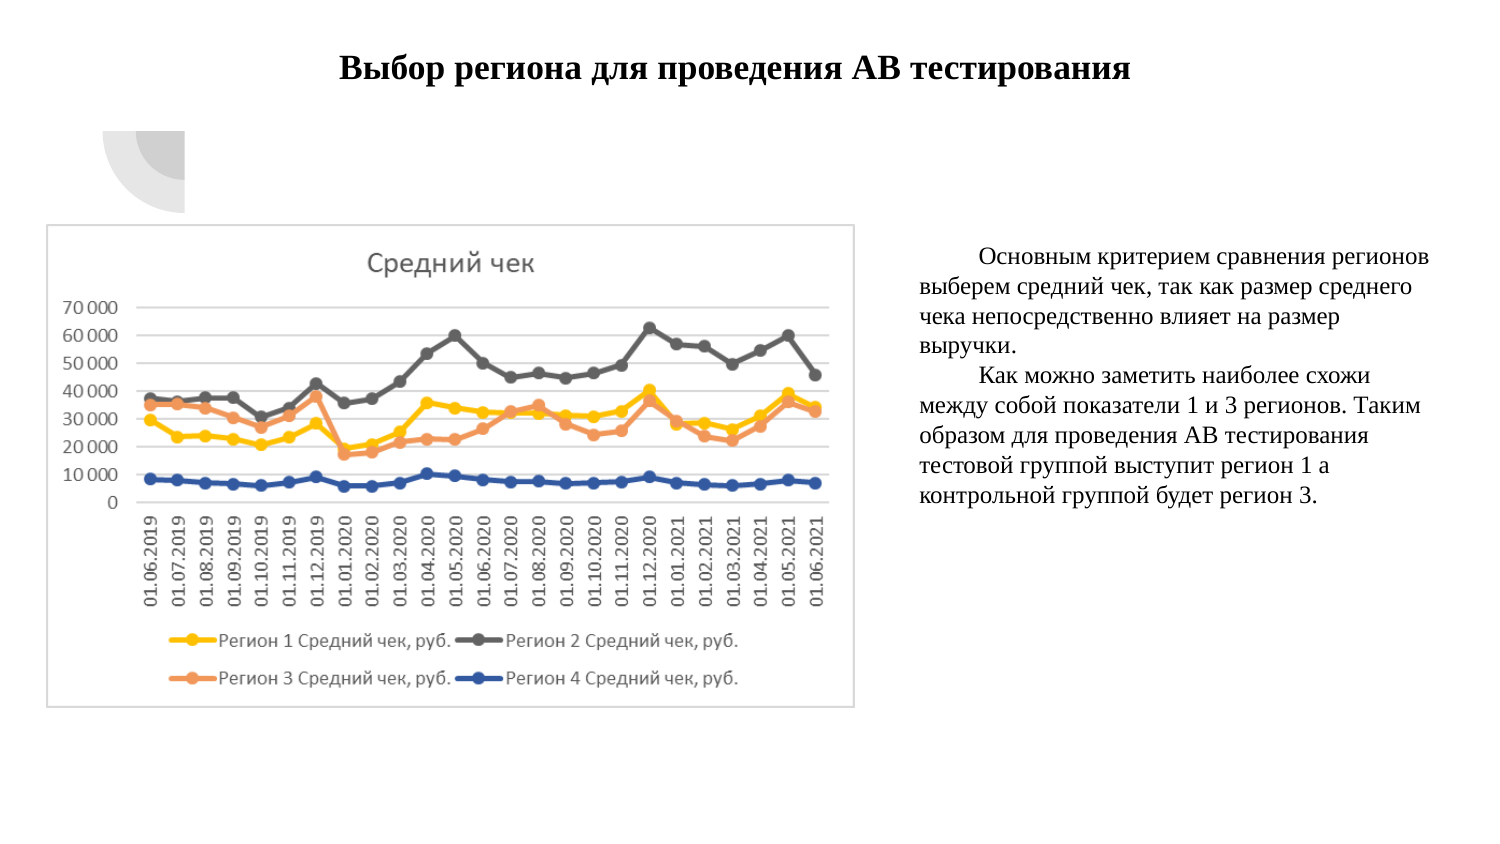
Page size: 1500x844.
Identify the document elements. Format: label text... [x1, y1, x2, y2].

text_box Основным критерием сравнения регионов выберем средний чек, так как размер среднего чека непосредственно влияет на размер выручки. Как можно заметить наиболее схожи между собой показатели 1 и 3 регионов. Таким образом для проведения АВ тестирования тестовой группой выступит регион 1 а контрольной группой будет регион 3. [904, 224, 1452, 524]
text_box Выбор региона для проведения АВ тестирования [208, 29, 1263, 102]
picture [46, 223, 855, 708]
